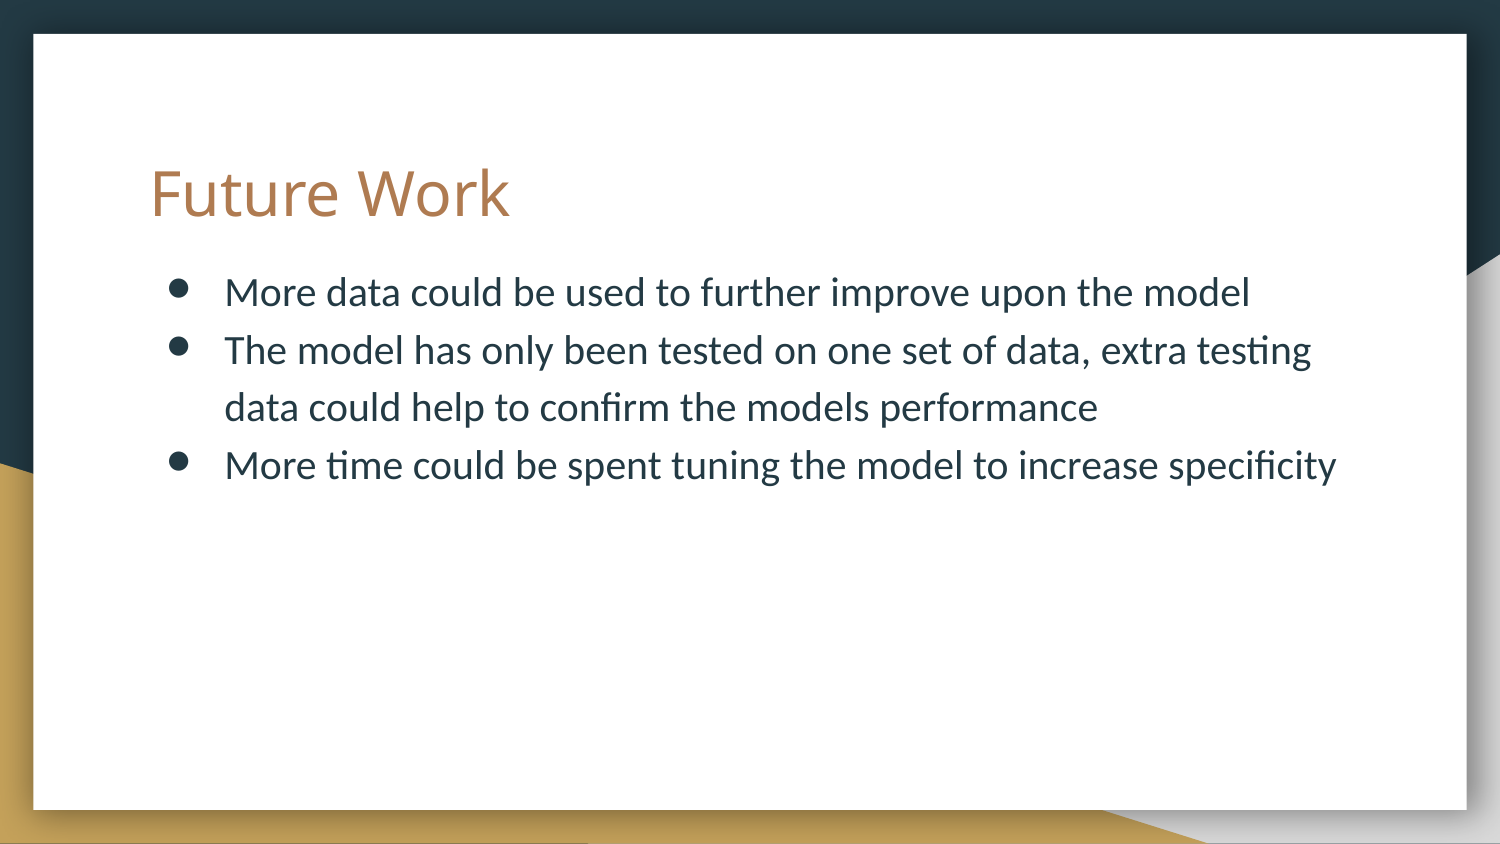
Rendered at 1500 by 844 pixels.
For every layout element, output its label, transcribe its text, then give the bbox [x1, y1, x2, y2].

list More data could be used to further improve upon the model The model has only been tested on one set of data, extra testing data could help to confirm the models performance More time could be spent tuning the model to increase specificity [134, 242, 1366, 645]
title Future Work [134, 138, 1366, 242]
